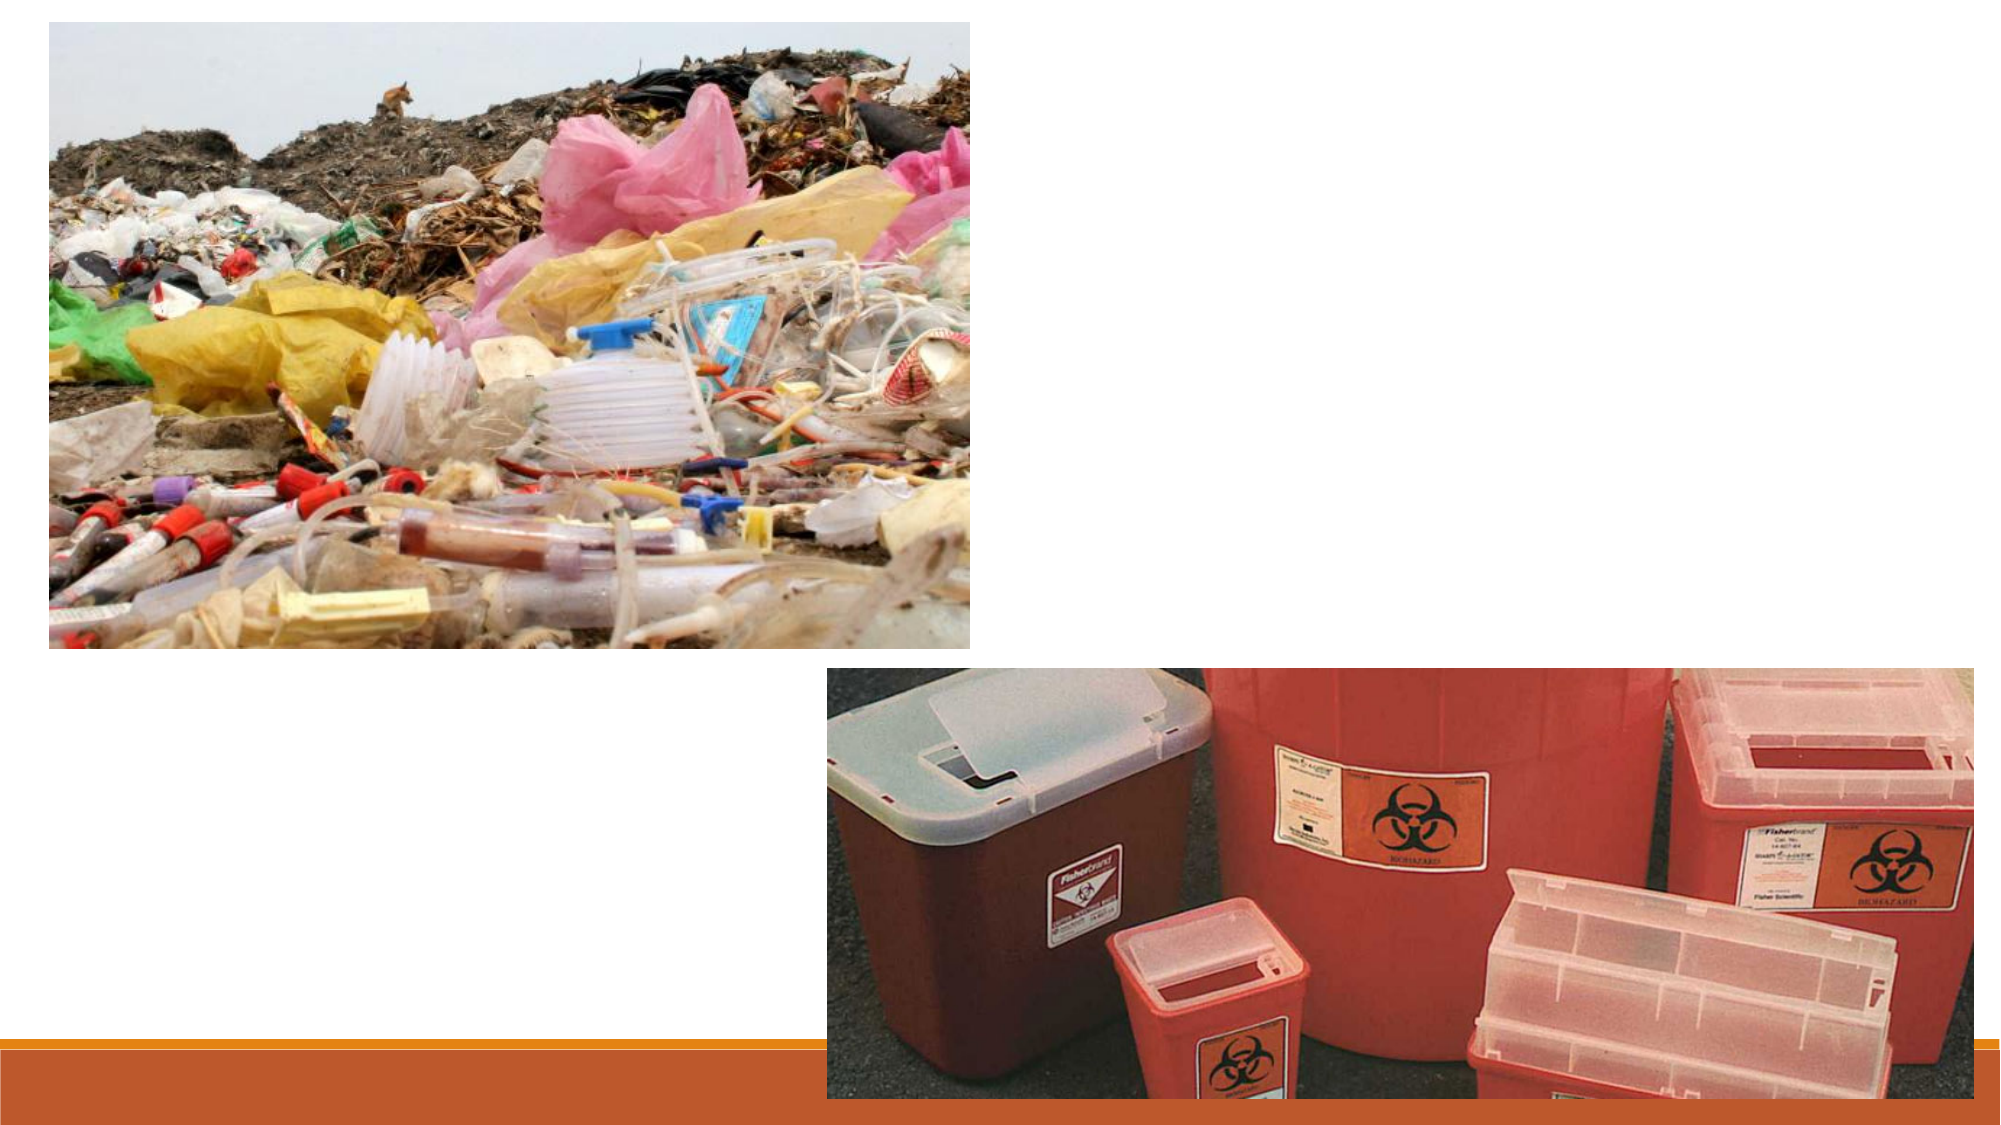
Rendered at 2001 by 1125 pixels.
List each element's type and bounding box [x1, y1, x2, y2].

picture [48, 21, 970, 650]
picture [827, 667, 1975, 1100]
